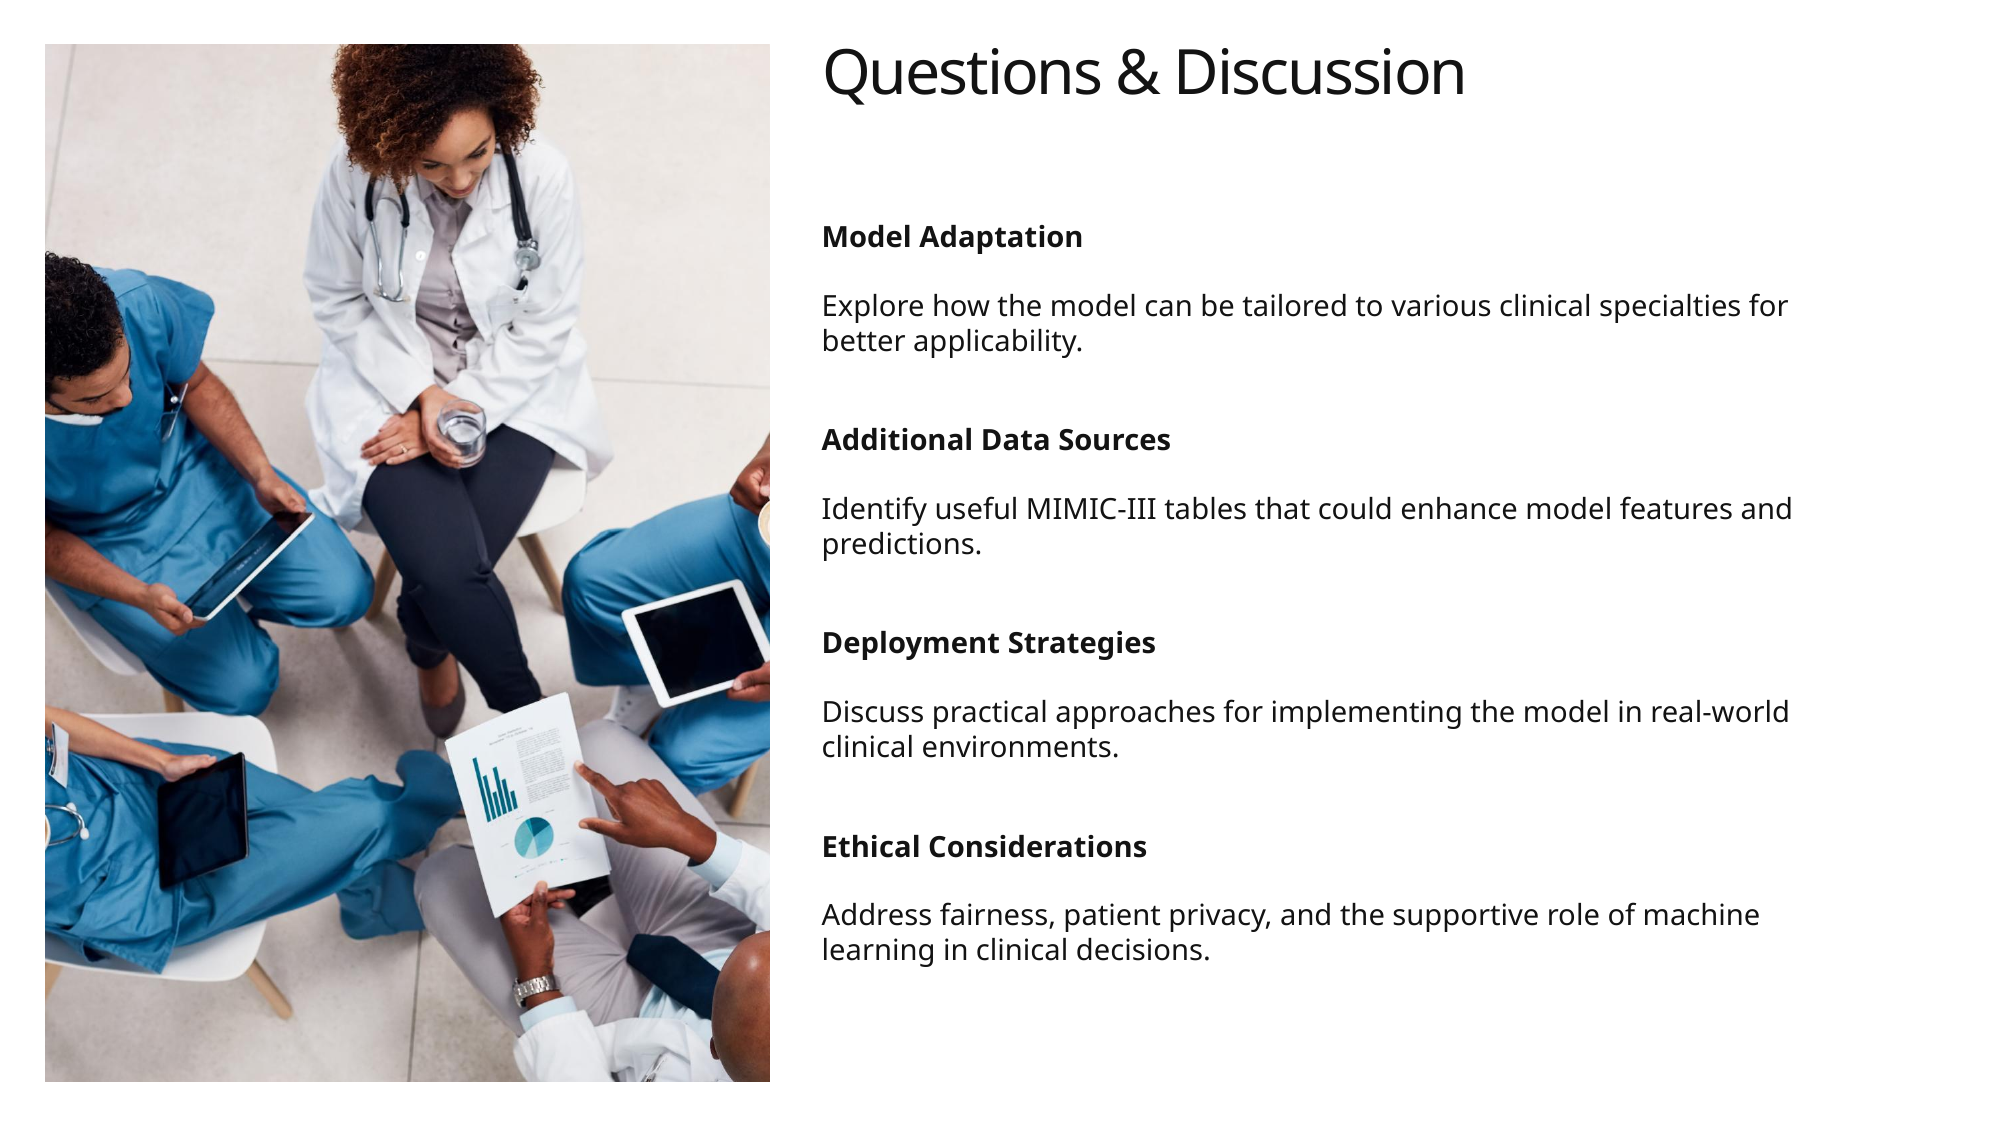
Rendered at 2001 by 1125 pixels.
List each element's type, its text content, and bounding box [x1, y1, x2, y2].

title Questions & Discussion [806, 36, 1853, 210]
picture [44, 43, 770, 1082]
text_box Model Adaptation Explore how the model can be tailored to various clinical specialties for better applicability. Additional Data Sources Identify useful MIMIC-III tables that could enhance model features and predictions. Deployment Strategies Discuss practical approaches for implementing the model in real-world clinical environments. Ethical Considerations Address fairness, patient privacy, and the supportive role of machine learning in clinical decisions. [806, 210, 1853, 1029]
